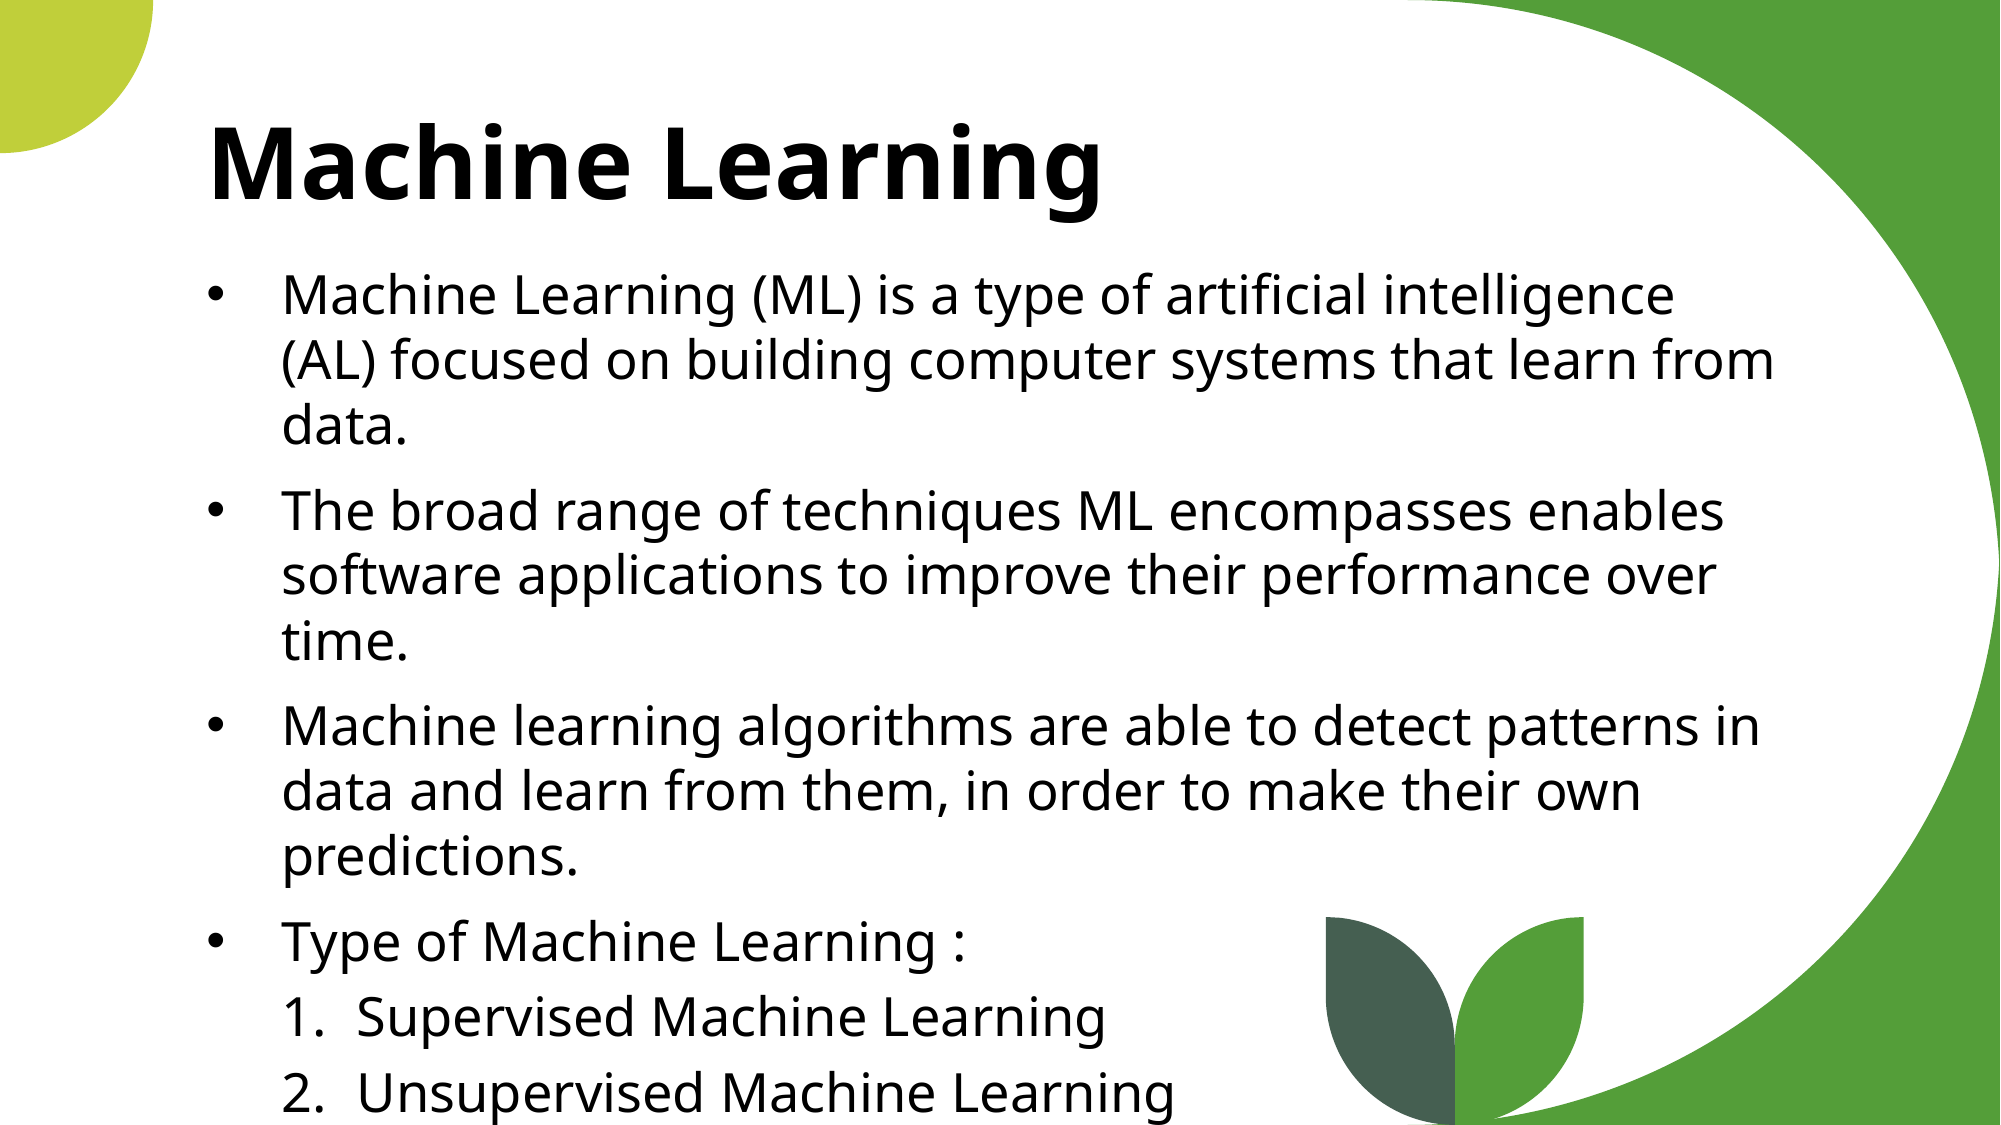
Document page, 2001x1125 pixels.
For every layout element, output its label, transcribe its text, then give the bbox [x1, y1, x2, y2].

title Machine Learning [191, 22, 1796, 229]
list Machine Learning (ML) is a type of artificial intelligence (AL) focused on building computer systems that learn from data. The broad range of techniques ML encompasses enables software applications to improve their performance over time. Machine learning algorithms are able to detect patterns in data and learn from them, in order to make their own predictions. Type of Machine Learning : Supervised Machine Learning Unsupervised Machine Learning Semi-Supervised Machine Learning Reinforcement Machine Learning [191, 252, 1796, 940]
